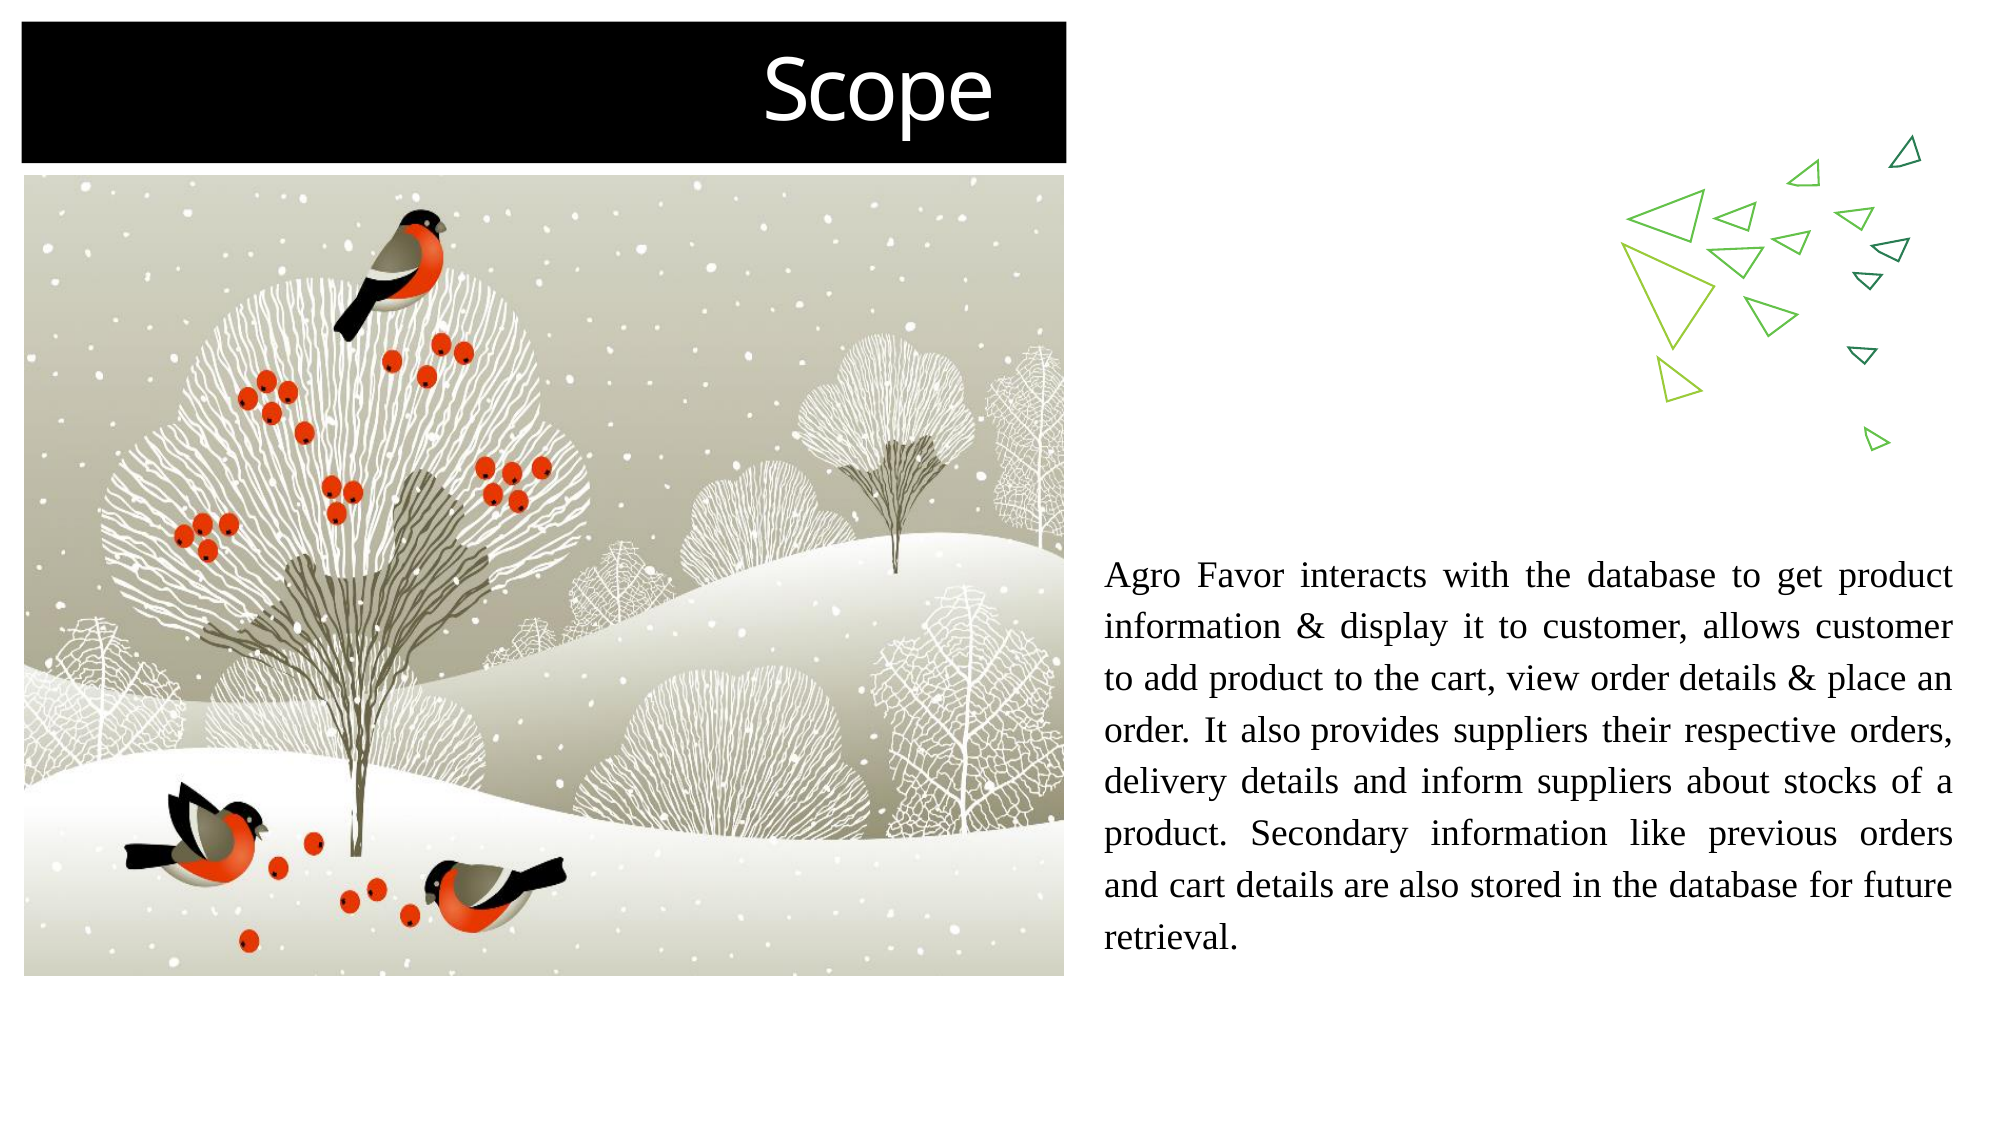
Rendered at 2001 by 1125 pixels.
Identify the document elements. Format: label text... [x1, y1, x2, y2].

list Agro Favor interacts with the database to get product information & display it to customer, allows customer to add product to the cart, view order details & place an order. It also provides suppliers their respective orders, delivery details and inform suppliers about stocks of a product. Secondary information like previous orders and cart details are also stored in the database for future retrieval. [1064, 188, 1955, 957]
title Scope [21, 21, 1067, 164]
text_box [1617, 136, 1922, 451]
picture [24, 175, 1064, 976]
